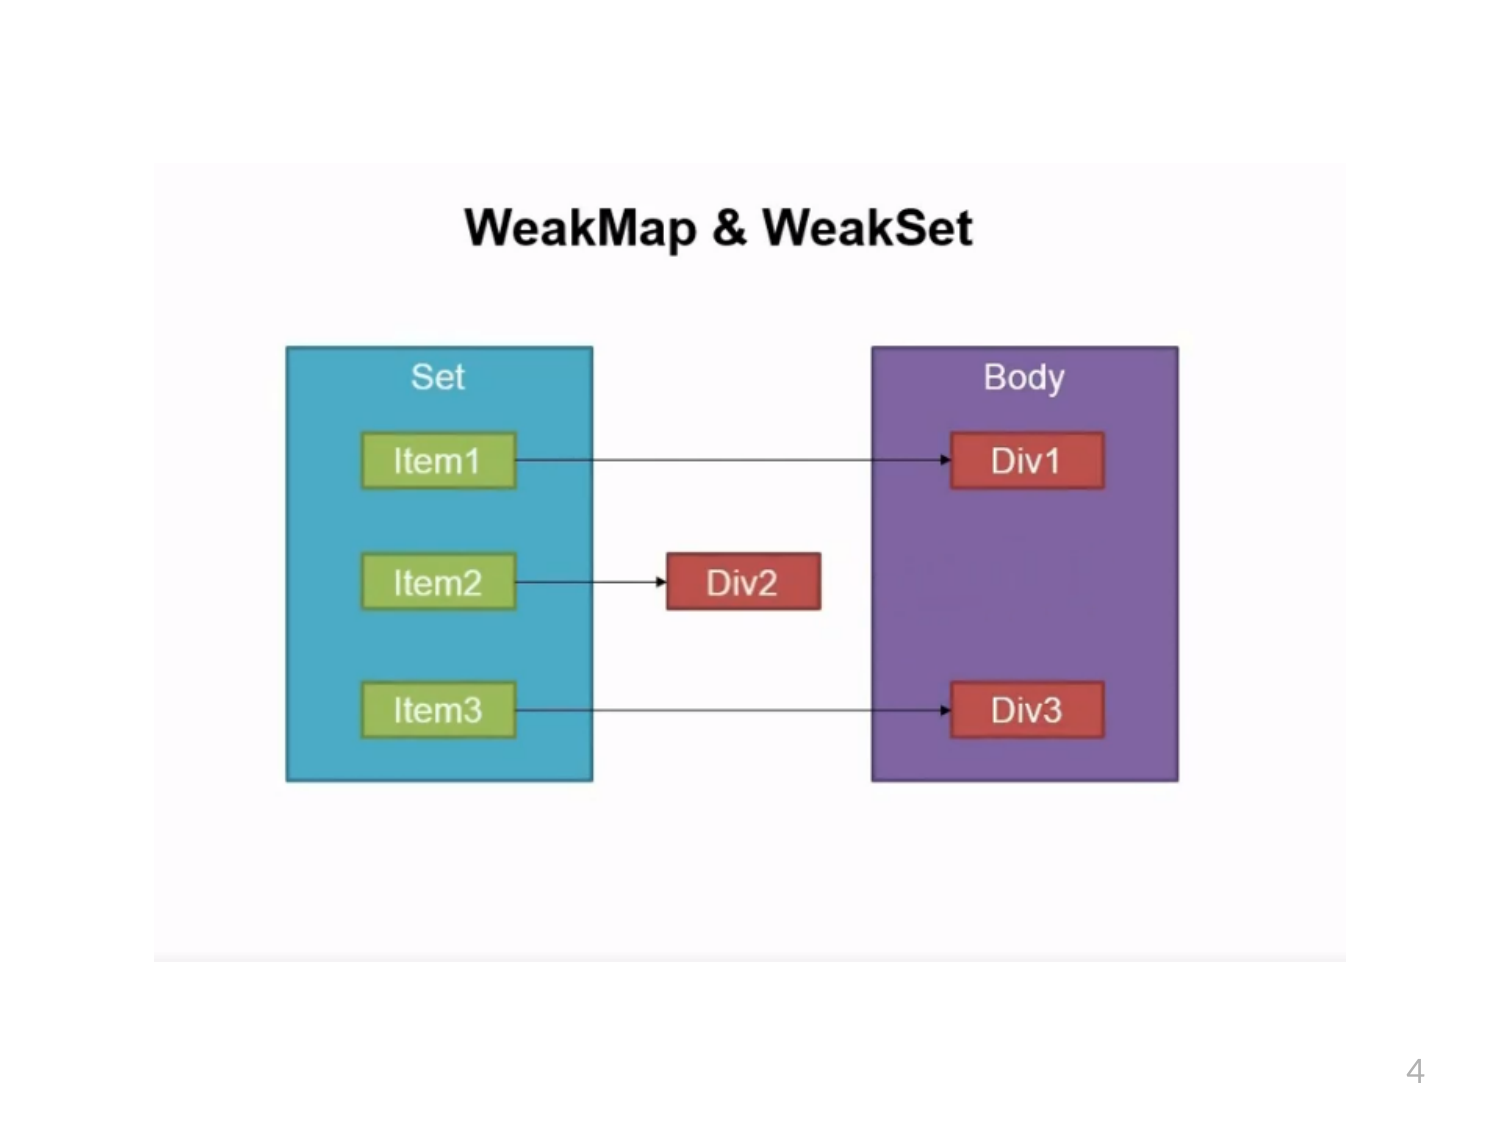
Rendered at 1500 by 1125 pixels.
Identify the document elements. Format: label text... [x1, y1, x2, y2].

slide_number 4 [1080, 1046, 1425, 1103]
picture [154, 162, 1346, 962]
